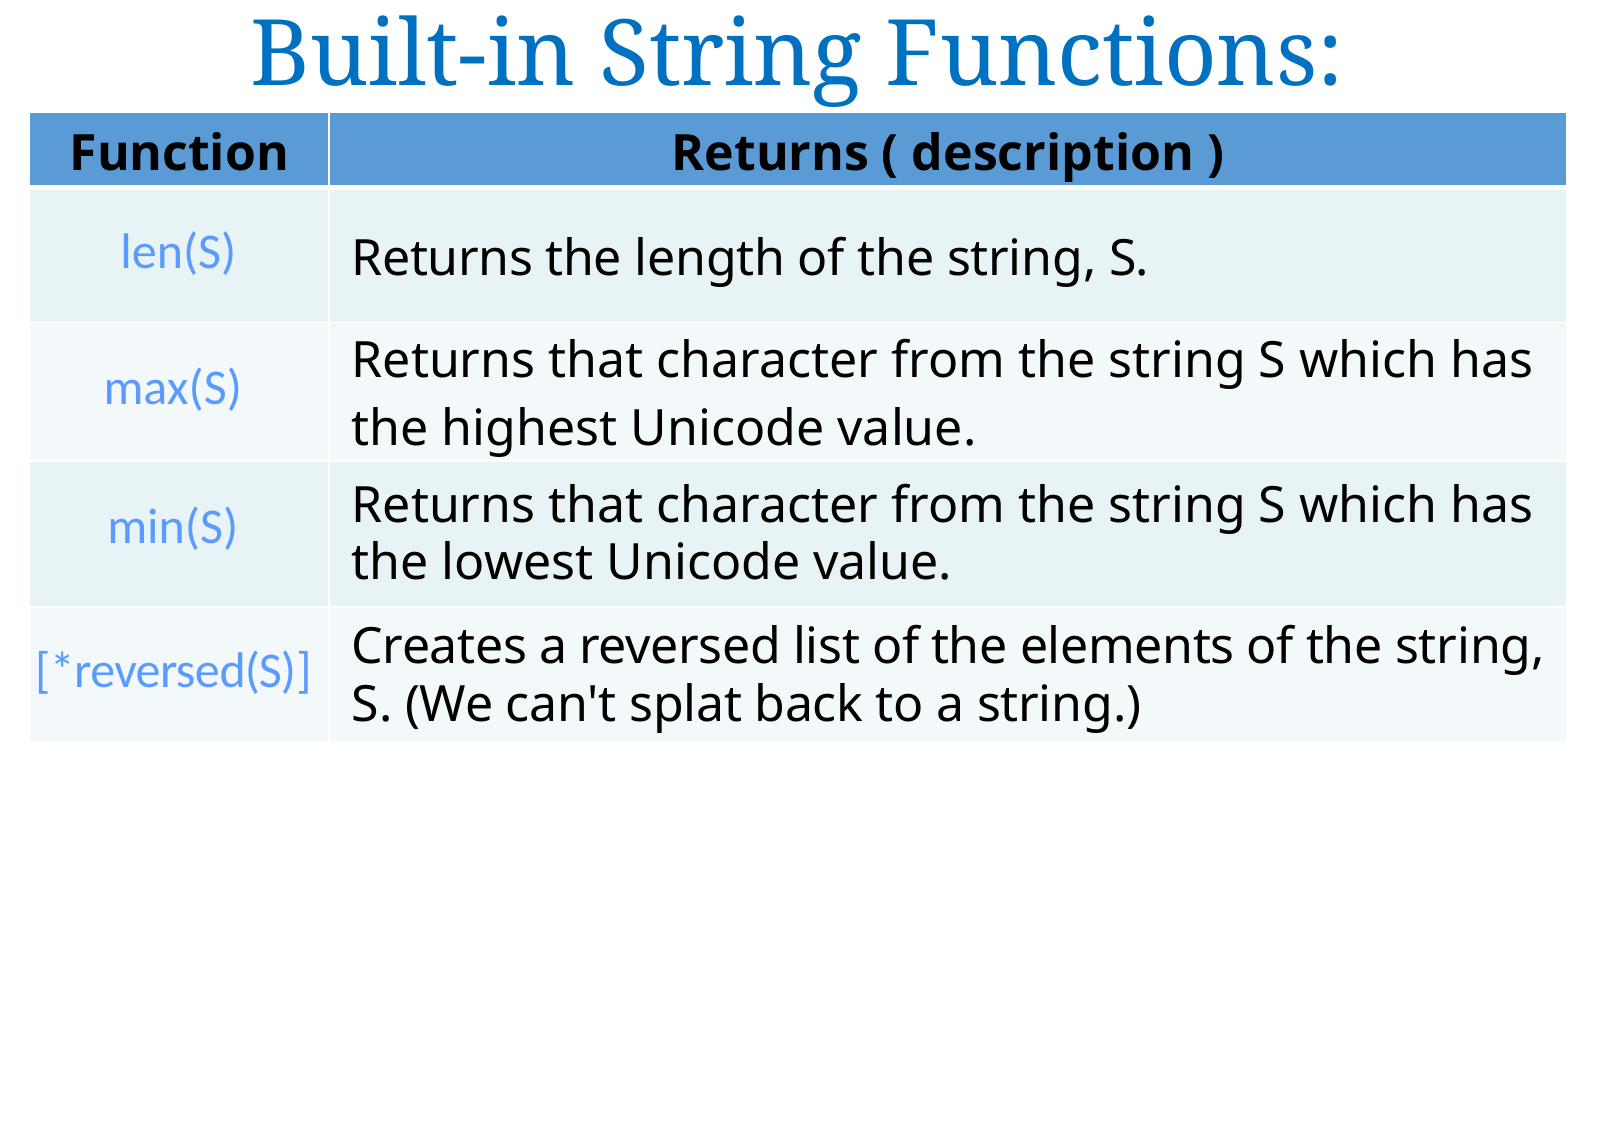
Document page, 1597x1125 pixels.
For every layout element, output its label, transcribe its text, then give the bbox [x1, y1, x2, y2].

table_cell Returns the length of the string, S. [330, 190, 1566, 322]
table_cell Returns that character from the string S which has the highest Unicode value. [330, 323, 1566, 460]
table_cell Creates a reversed list of the elements of the string, S. (We can't splat back to a string.) [330, 608, 1566, 741]
table_header Returns ( description ) [330, 113, 1566, 185]
table_cell len(S) [30, 190, 328, 322]
table_header Function [30, 113, 328, 185]
table_cell max(S) [30, 323, 328, 460]
table_cell Returns that character from the string S which has the lowest Unicode value. [330, 462, 1566, 606]
table_cell [*reversed(S)] [30, 608, 328, 741]
text_box Built-in String Functions: [10, 0, 1586, 113]
table_cell min(S) [30, 462, 328, 606]
